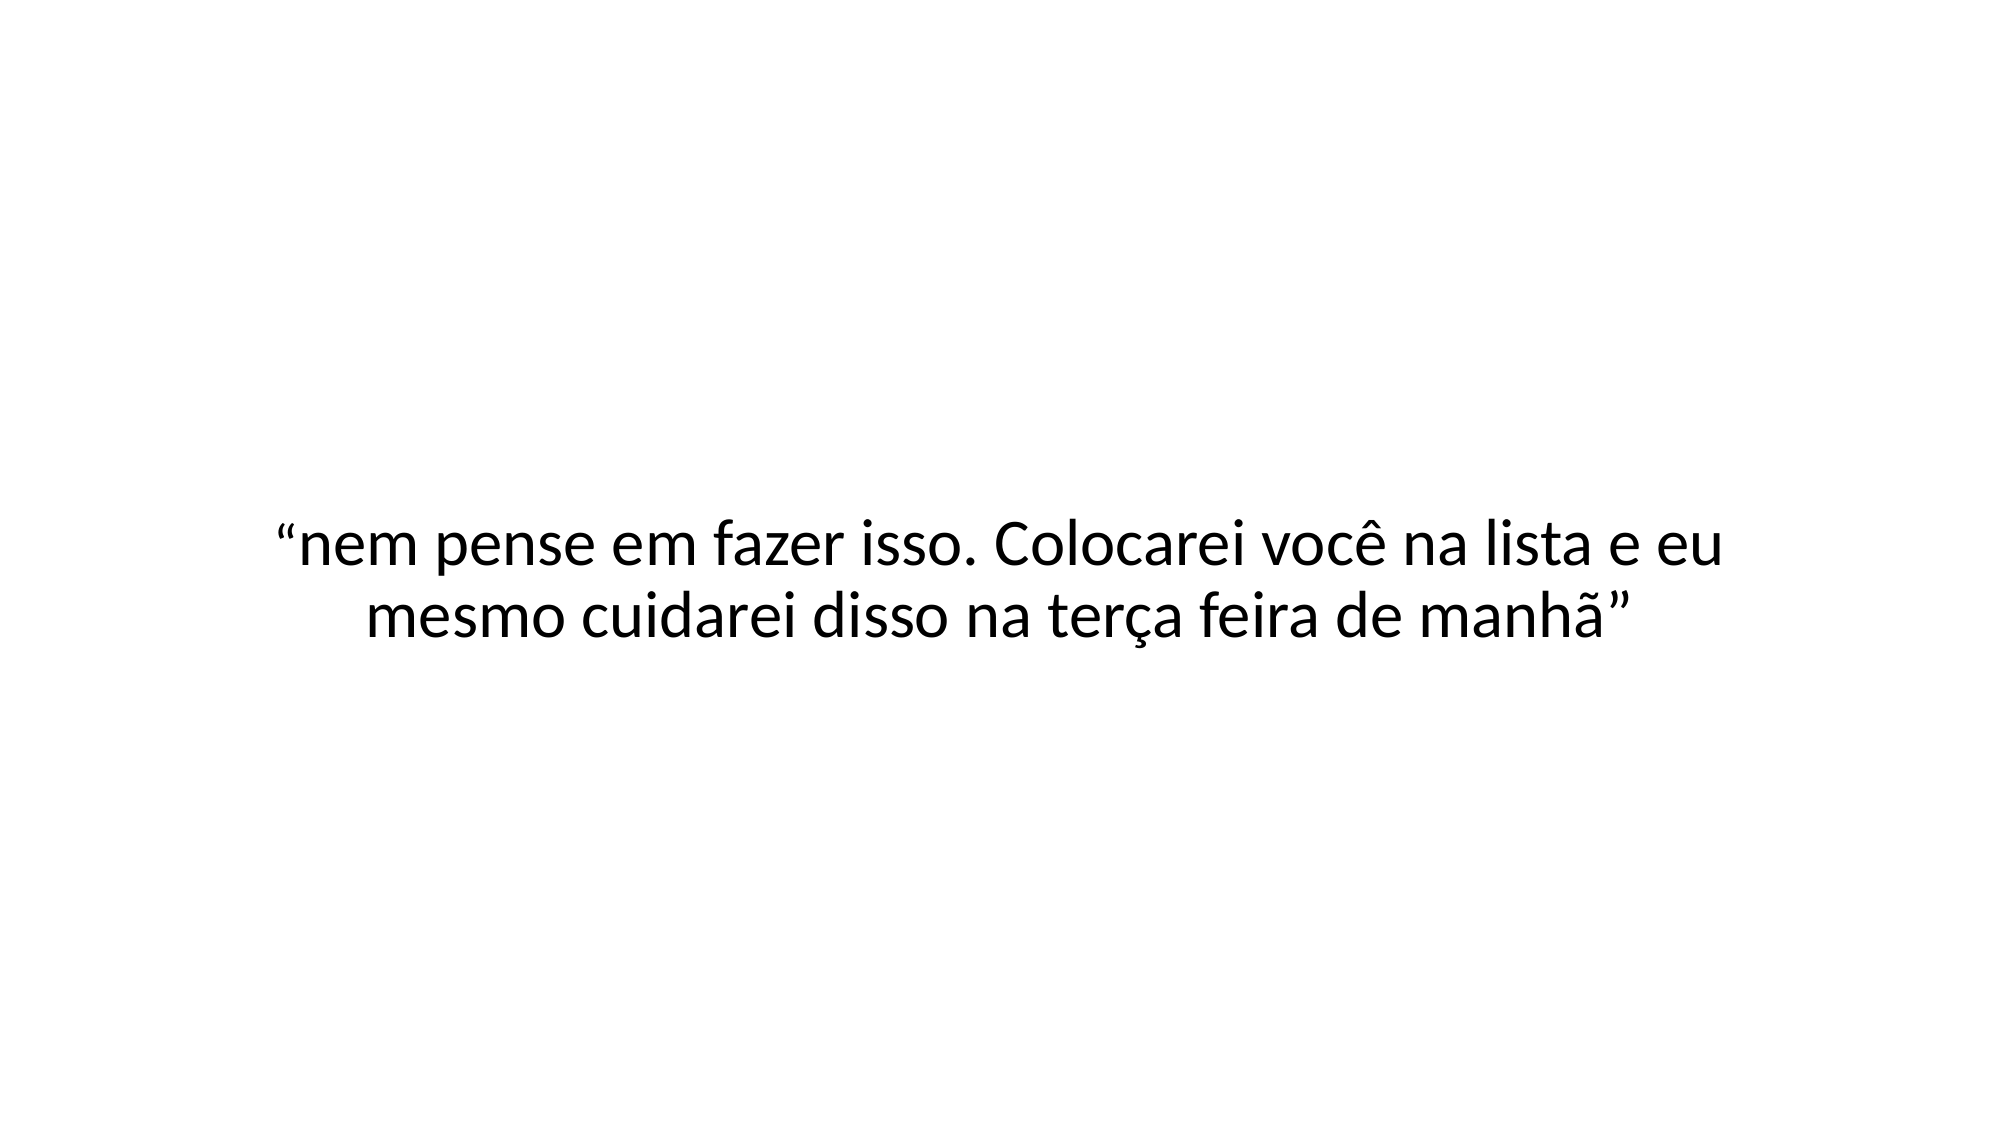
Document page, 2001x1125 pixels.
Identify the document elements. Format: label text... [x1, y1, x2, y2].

list “nem pense em fazer isso. Colocarei você na lista e eu mesmo cuidarei disso na terça feira de manhã” [198, 500, 1802, 863]
